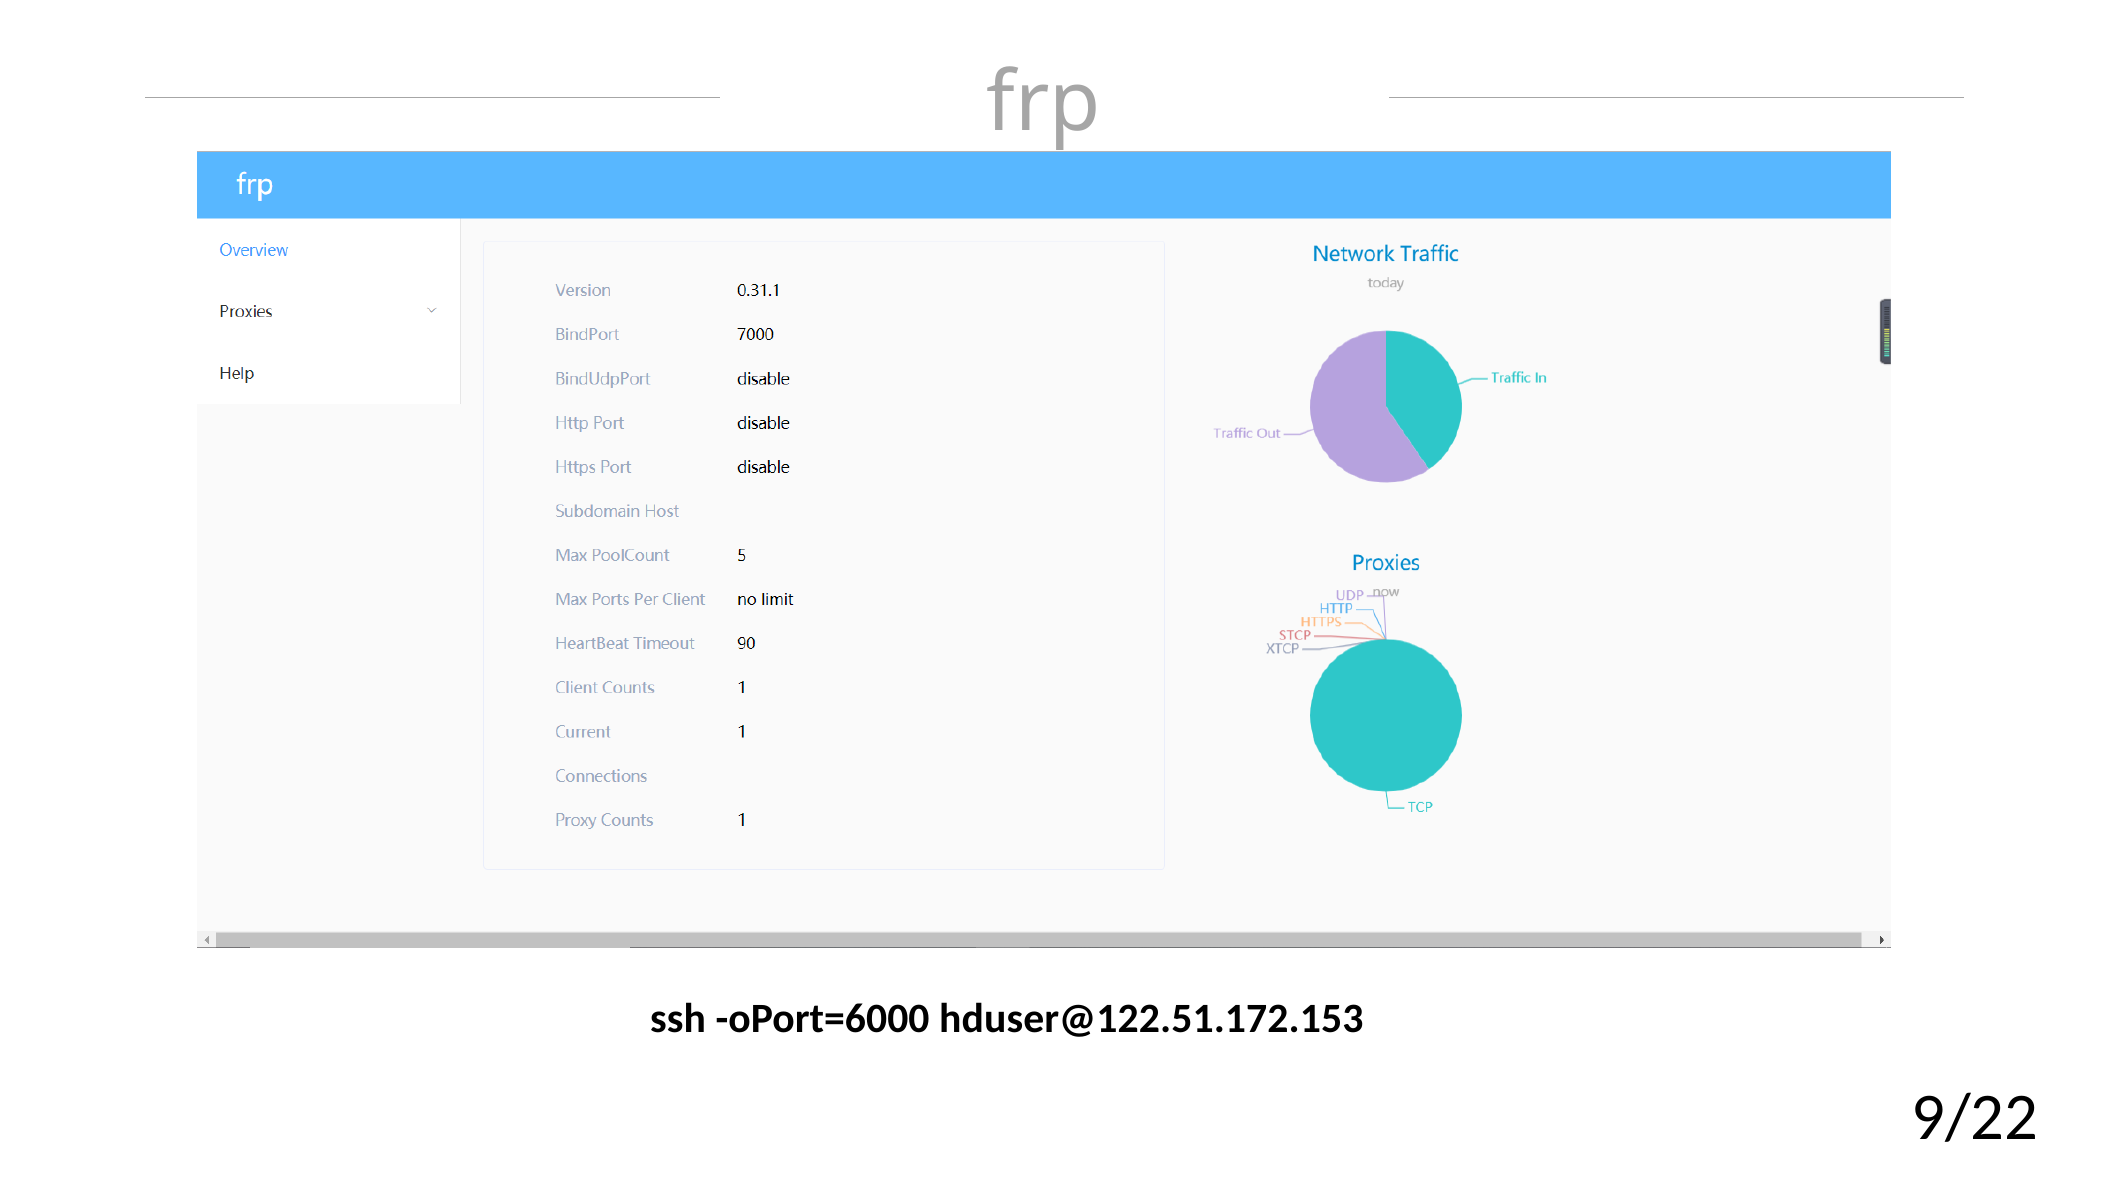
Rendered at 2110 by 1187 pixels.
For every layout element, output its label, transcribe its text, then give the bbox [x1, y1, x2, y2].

picture [197, 151, 1891, 948]
text_box ssh -oPort=6000 hduser@122.51.172.153 [487, 983, 1528, 1048]
text_box frp [720, 46, 1368, 96]
text_box frp [720, 98, 1368, 148]
text_box 9/22 [1896, 1065, 2110, 1158]
